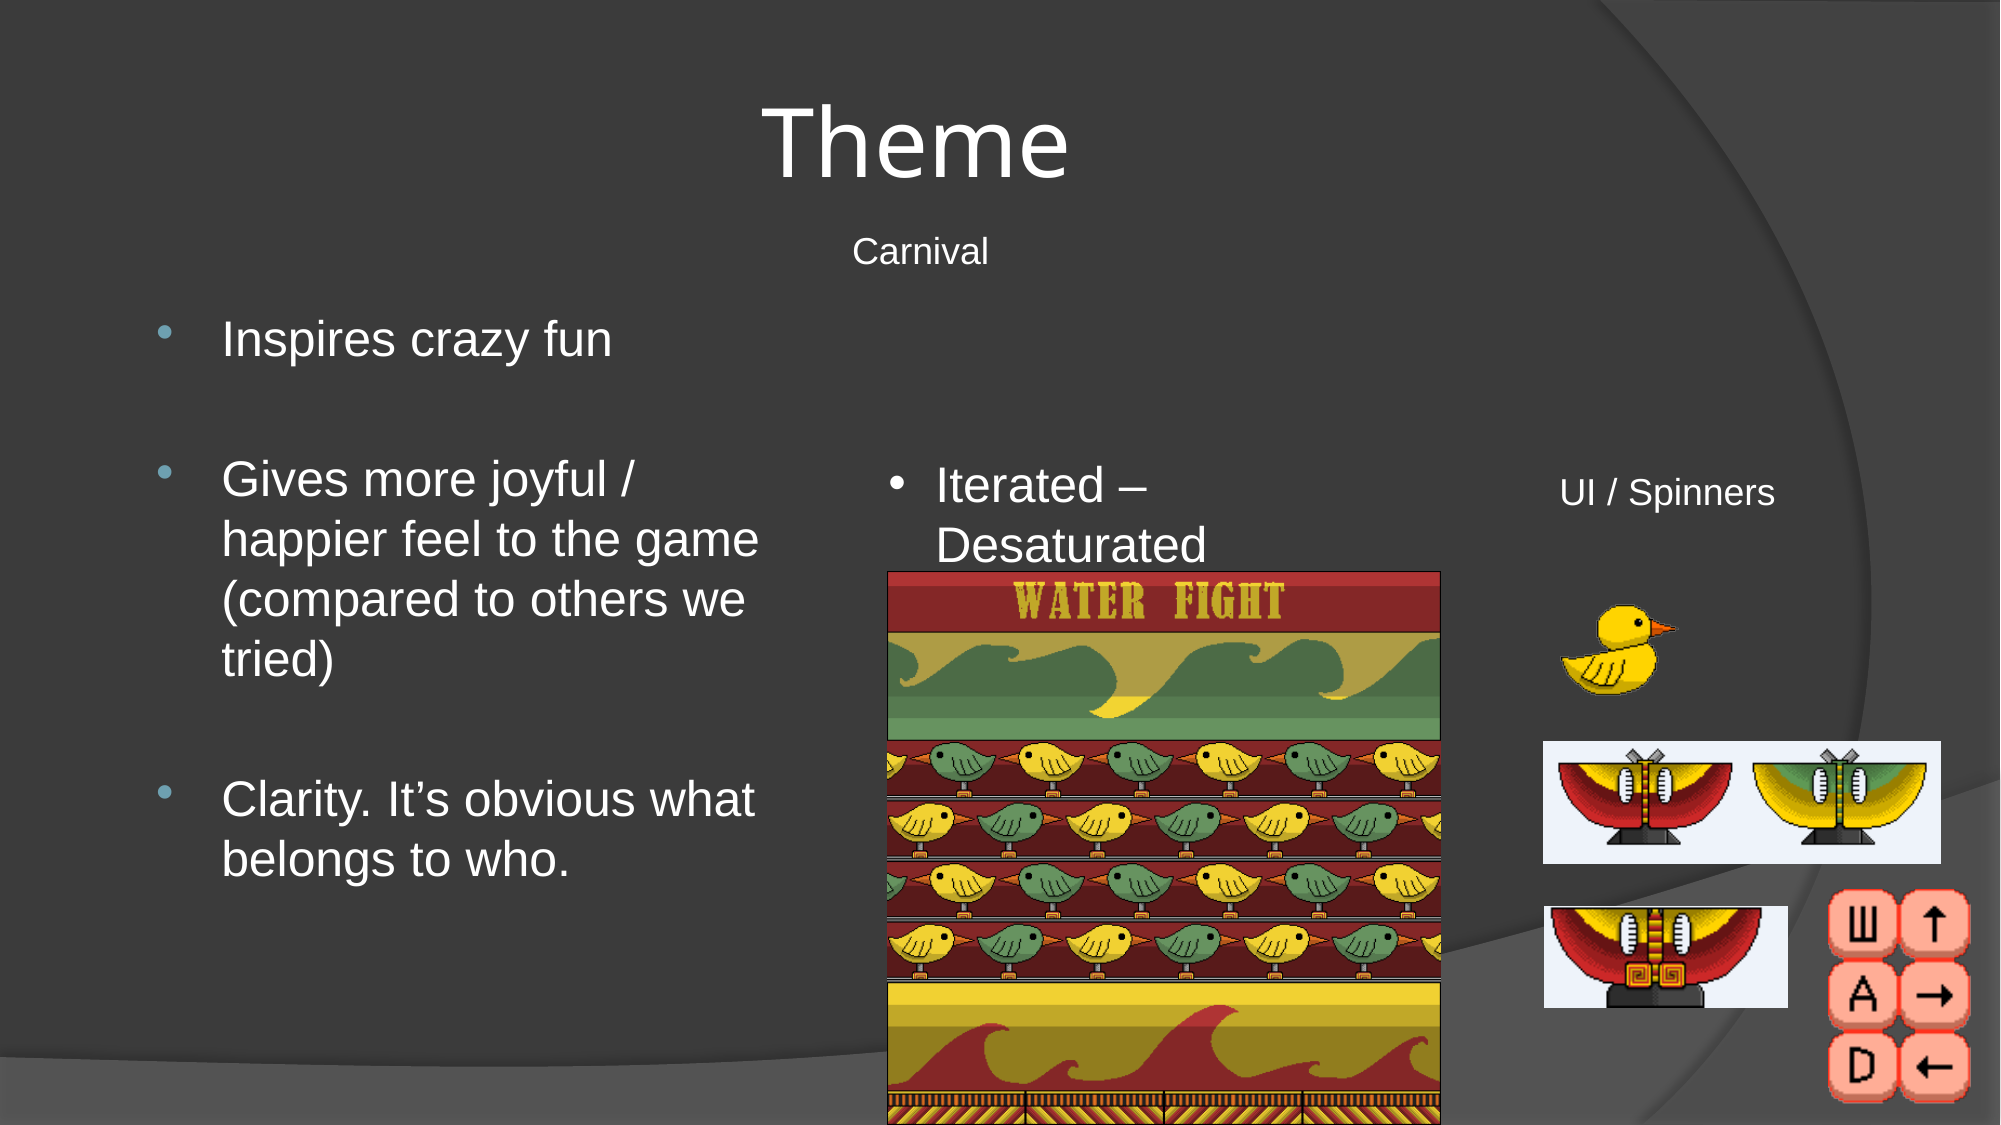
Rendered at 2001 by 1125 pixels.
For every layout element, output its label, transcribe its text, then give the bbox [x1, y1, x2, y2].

text_box UI / Spinners [1544, 460, 1911, 521]
text_box Carnival [670, 220, 1056, 280]
text_box Iterated – Desaturated [873, 445, 1428, 580]
list Inspires crazy fun Gives more joyful / happier feel to the game (compared to others we tried) Clarity. It’s obvious what belongs to who. [137, 299, 807, 1014]
picture [1543, 906, 1788, 1009]
title Theme [99, 45, 1734, 233]
picture [1543, 741, 1941, 864]
picture [1517, 586, 1718, 787]
picture [886, 571, 1441, 1125]
picture [1828, 888, 2000, 1125]
